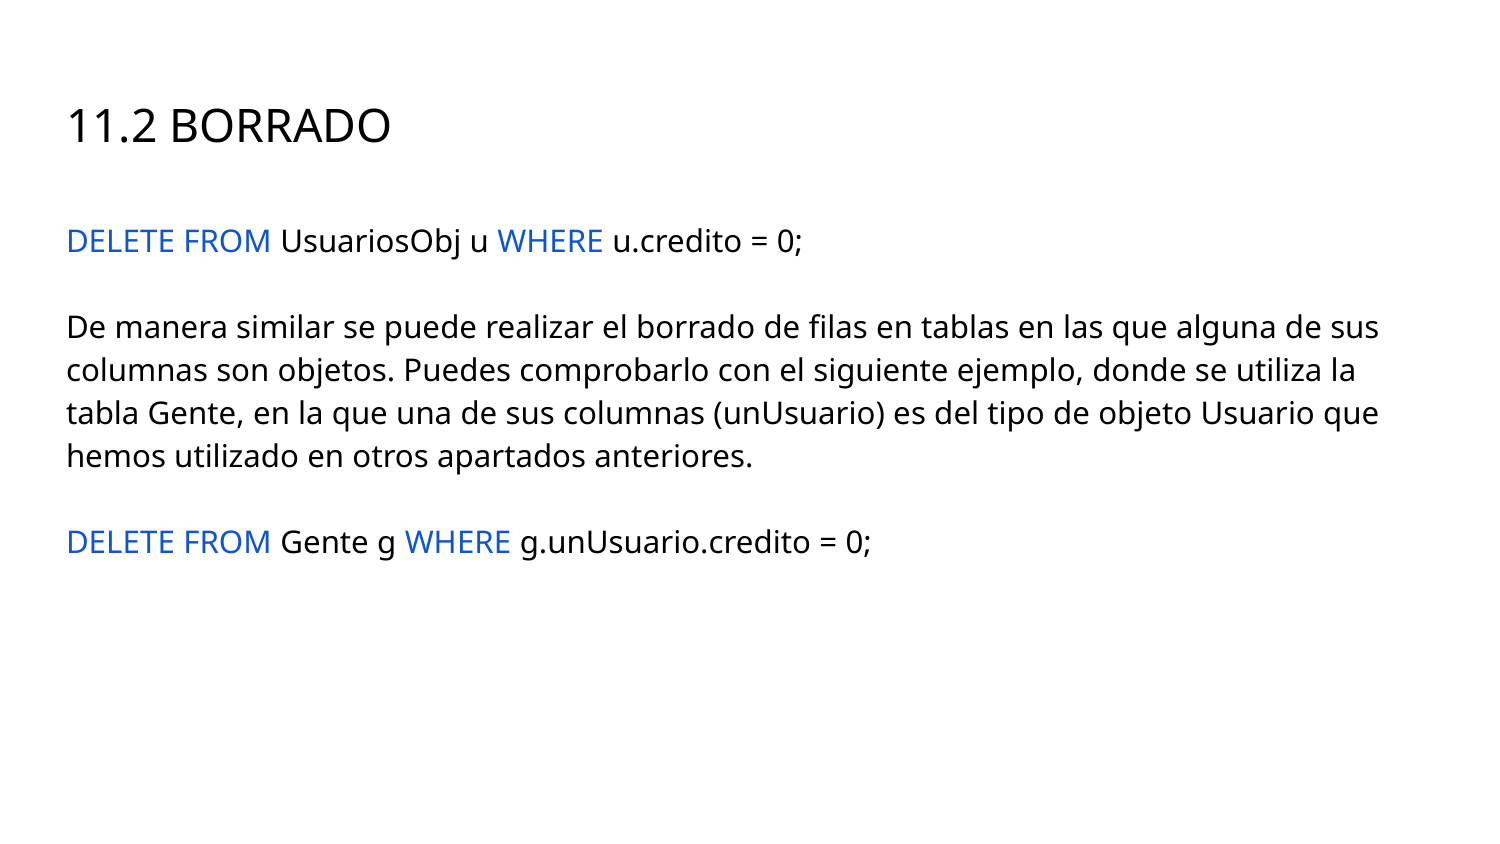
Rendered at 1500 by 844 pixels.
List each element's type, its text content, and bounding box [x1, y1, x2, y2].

list DELETE FROM UsuariosObj u WHERE u.credito = 0; De manera similar se puede realizar el borrado de filas en tablas en las que alguna de sus columnas son objetos. Puedes comprobarlo con el siguiente ejemplo, donde se utiliza la tabla Gente, en la que una de sus columnas (unUsuario) es del tipo de objeto Usuario que hemos utilizado en otros apartados anteriores. DELETE FROM Gente g WHERE g.unUsuario.credito = 0; [51, 200, 1449, 761]
title 11.2 BORRADO [51, 72, 1449, 167]
